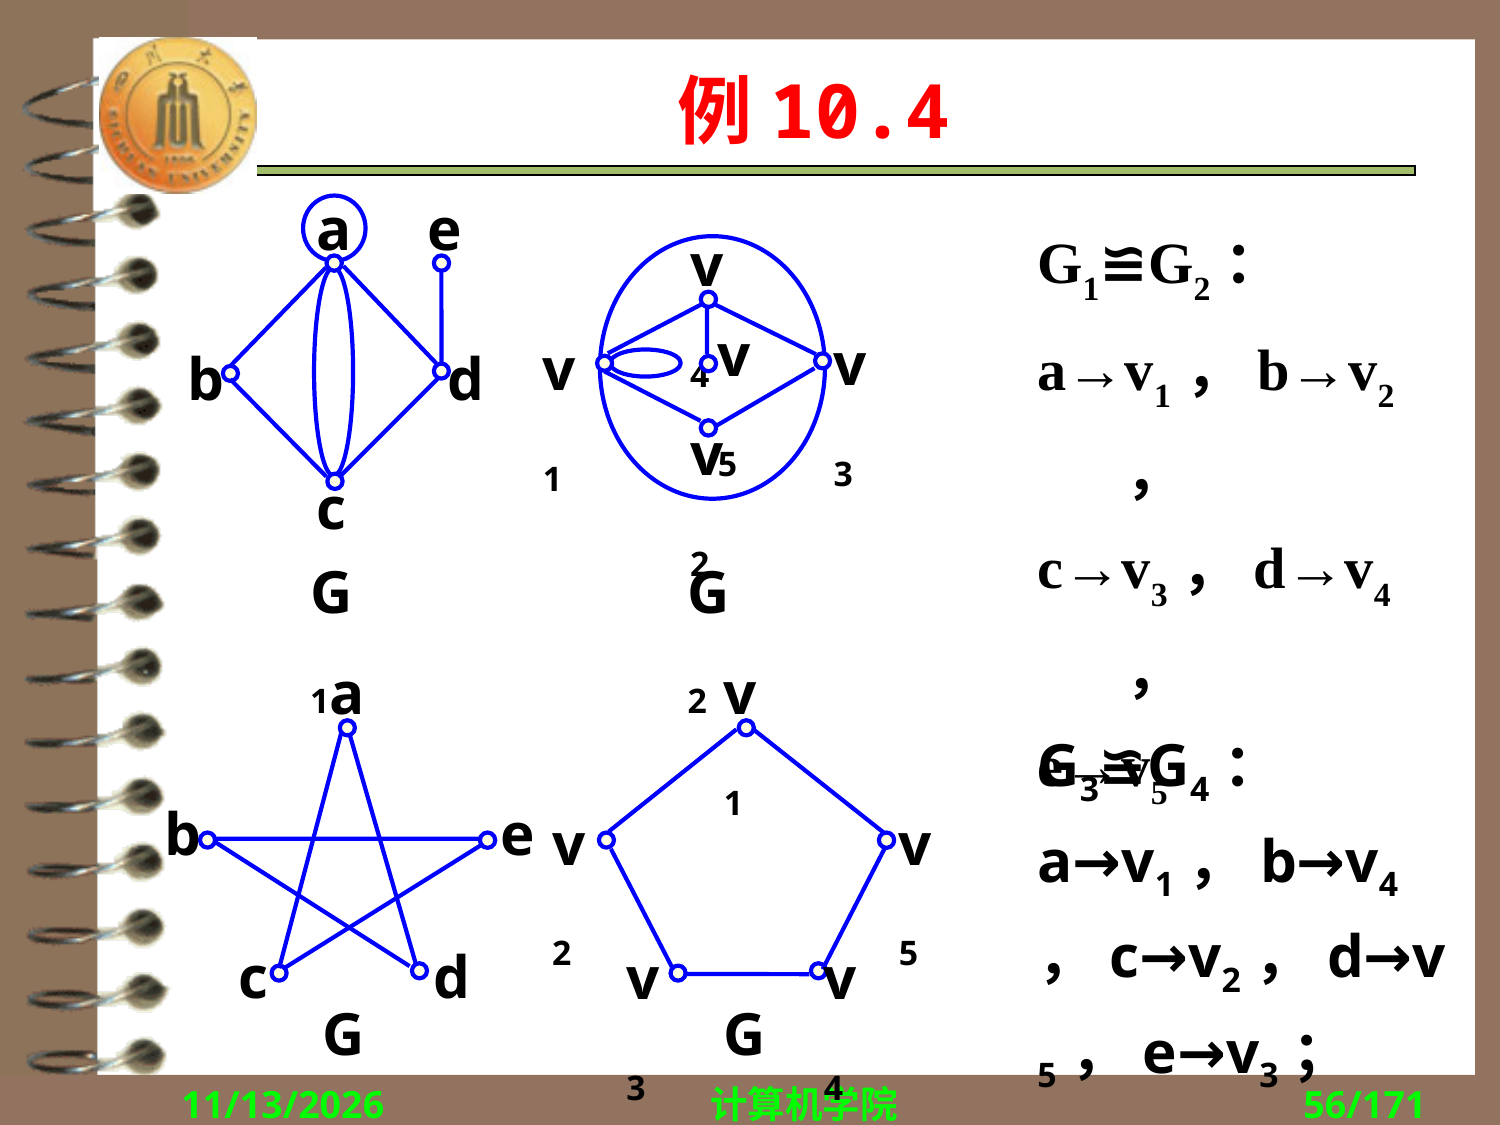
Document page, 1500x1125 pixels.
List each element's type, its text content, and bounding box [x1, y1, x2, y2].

footer 计算机学院 [479, 1073, 1128, 1100]
text_box G1≌G2： a→v1，b→v2， c→v3，d→v4， e→v5 [1037, 199, 1450, 712]
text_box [187, 178, 886, 626]
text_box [164, 641, 951, 1068]
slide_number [166, 1075, 479, 1100]
picture [0, 0, 257, 1075]
slide_number 56/171 [1128, 1095, 1442, 1100]
text_box G3≌G4： a→v1，b→v4，c→v2，d→v5，e→v3； [1037, 712, 1463, 1095]
title 例10.4 [212, 50, 1415, 168]
